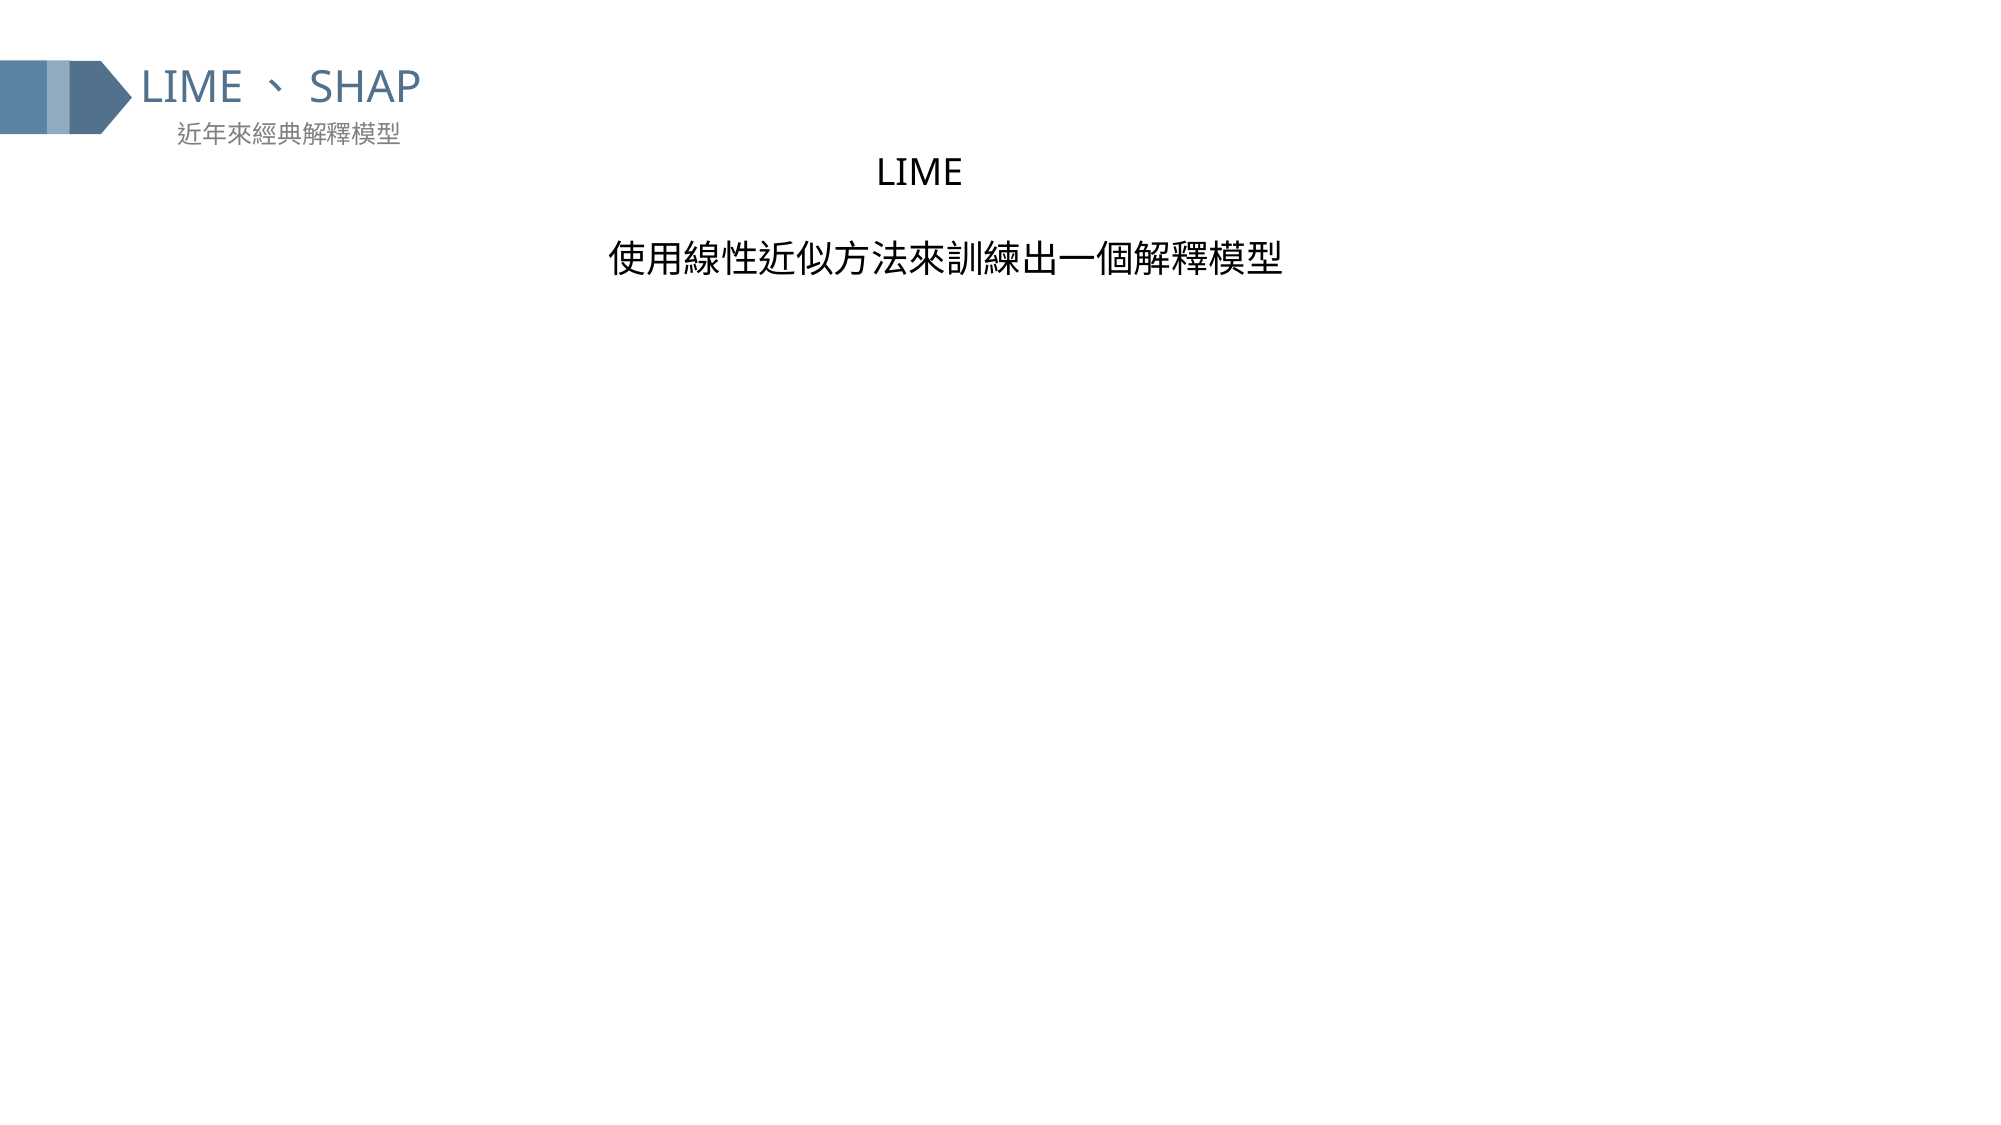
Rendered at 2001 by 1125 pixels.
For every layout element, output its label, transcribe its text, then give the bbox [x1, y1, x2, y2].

text_box 使用線性近似方法來訓練出一個解釋模型 [593, 228, 1308, 288]
text_box LIME [616, 140, 1223, 200]
